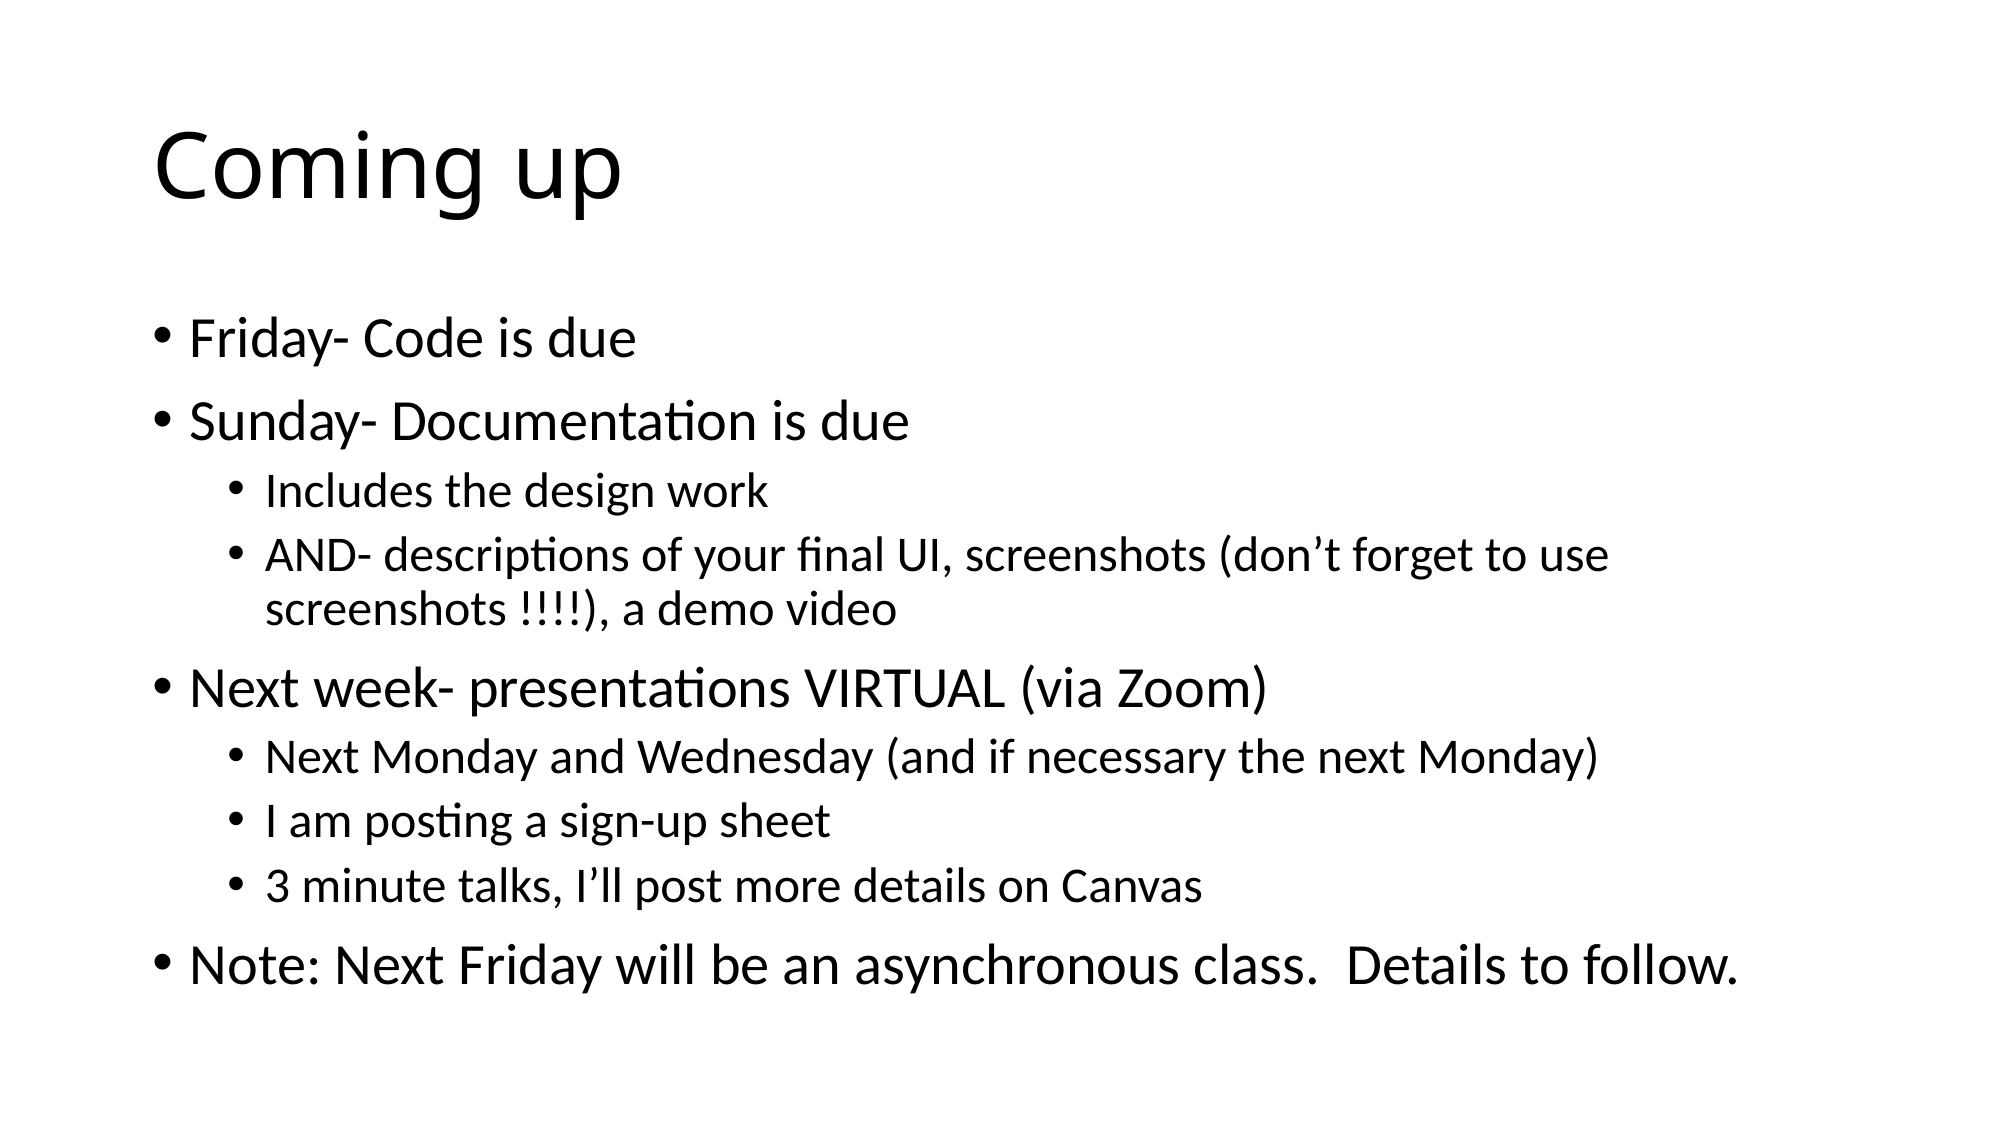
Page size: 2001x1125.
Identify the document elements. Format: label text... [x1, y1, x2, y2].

list Friday- Code is due Sunday- Documentation is due Includes the design work AND- descriptions of your final UI, screenshots (don’t forget to use screenshots !!!!), a demo video Next week- presentations VIRTUAL (via Zoom) Next Monday and Wednesday (and if necessary the next Monday) I am posting a sign-up sheet 3 minute talks, I’ll post more details on Canvas Note: Next Friday will be an asynchronous class. Details to follow. [137, 299, 1863, 1014]
title Coming up [137, 59, 1863, 278]
